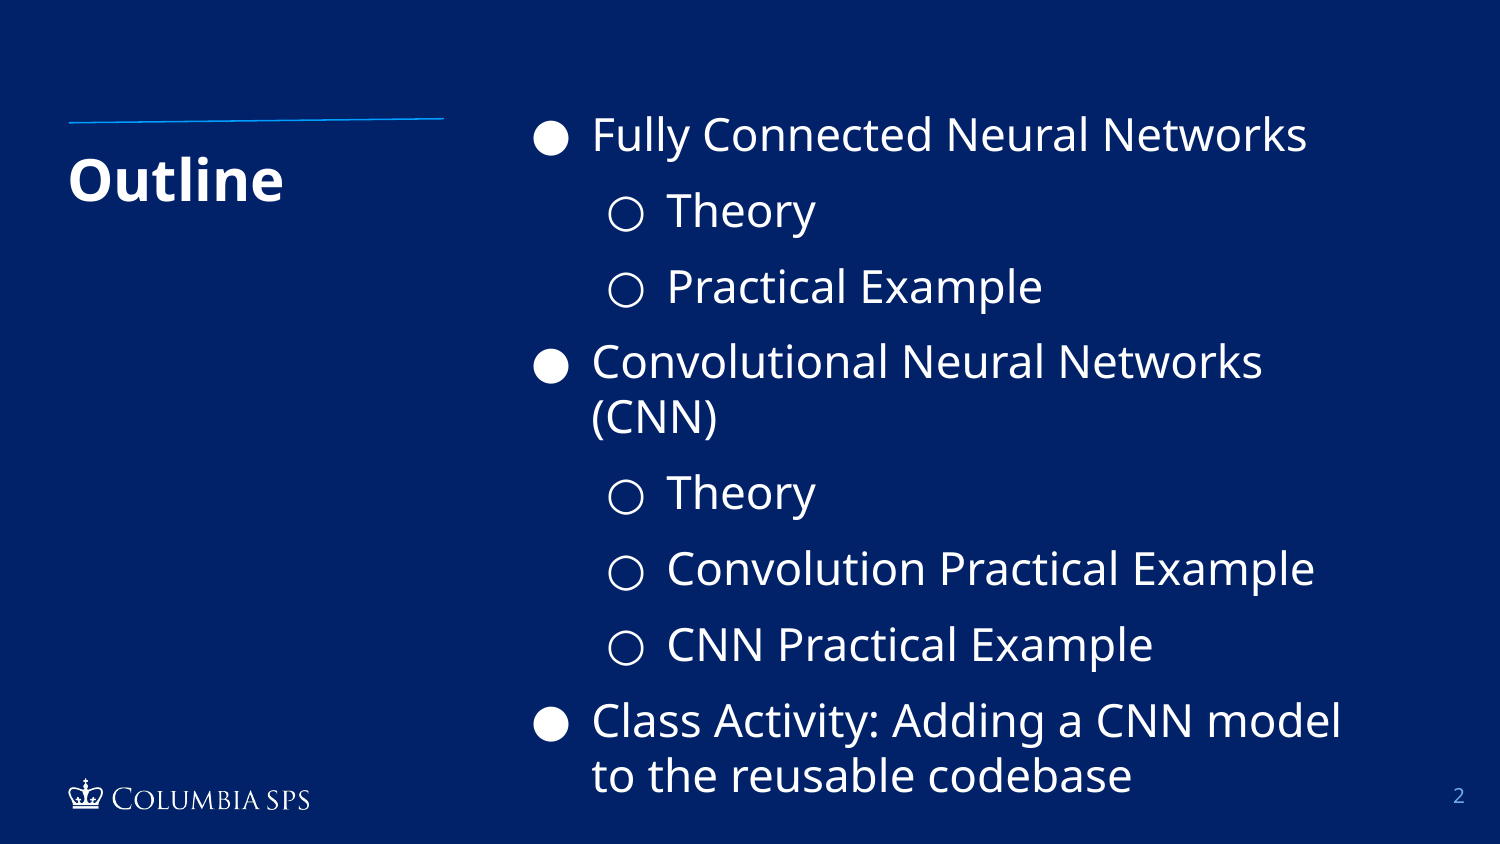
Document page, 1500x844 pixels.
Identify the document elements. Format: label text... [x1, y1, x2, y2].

list Fully Connected Neural Networks Theory Practical Example Convolutional Neural Networks (CNN) Theory Convolution Practical Example CNN Practical Example Class Activity: Adding a CNN model to the reusable codebase [501, 90, 1402, 674]
picture [68, 778, 309, 810]
title Outline [52, 128, 452, 747]
slide_number ‹#› [1389, 764, 1480, 830]
